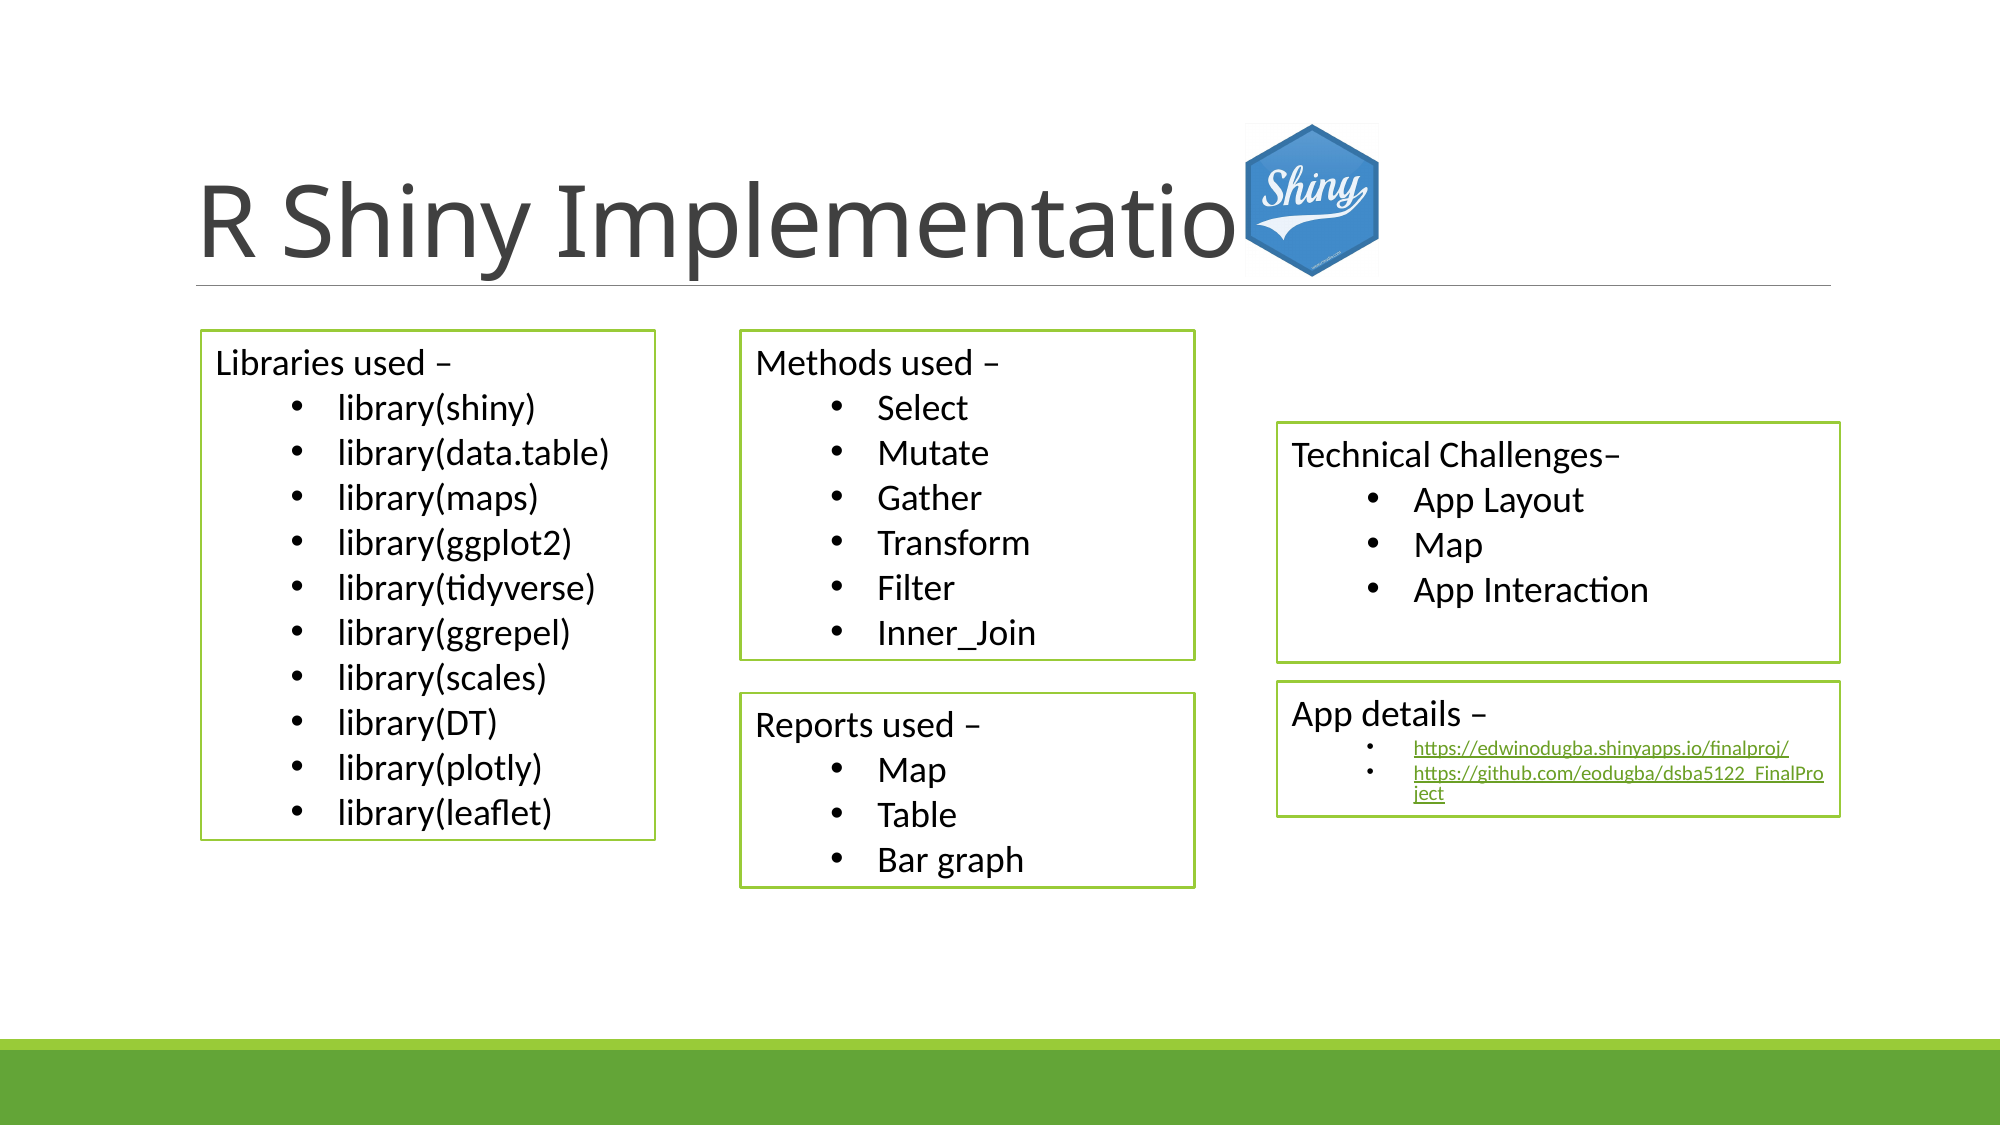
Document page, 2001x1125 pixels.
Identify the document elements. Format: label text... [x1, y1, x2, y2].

picture [1244, 122, 1379, 278]
text_box Reports used – Map Table Bar graph [739, 692, 1196, 889]
title R Shiny Implementation [180, 47, 1830, 285]
text_box Methods used – Select Mutate Gather Transform Filter Inner_Join [739, 329, 1196, 661]
text_box App details – https://edwinodugba.shinyapps.io/finalproj/ https://github.com/eodugba/dsba5122_FinalProject [1276, 680, 1841, 818]
text_box Technical Challenges– App Layout Map App Interaction [1276, 421, 1841, 664]
text_box Libraries used – library(shiny) library(data.table) library(maps) library(ggplot2) library(tidyverse) library(ggrepel) library(scales) library(DT) library(plotly) library(leaflet) [200, 329, 656, 841]
